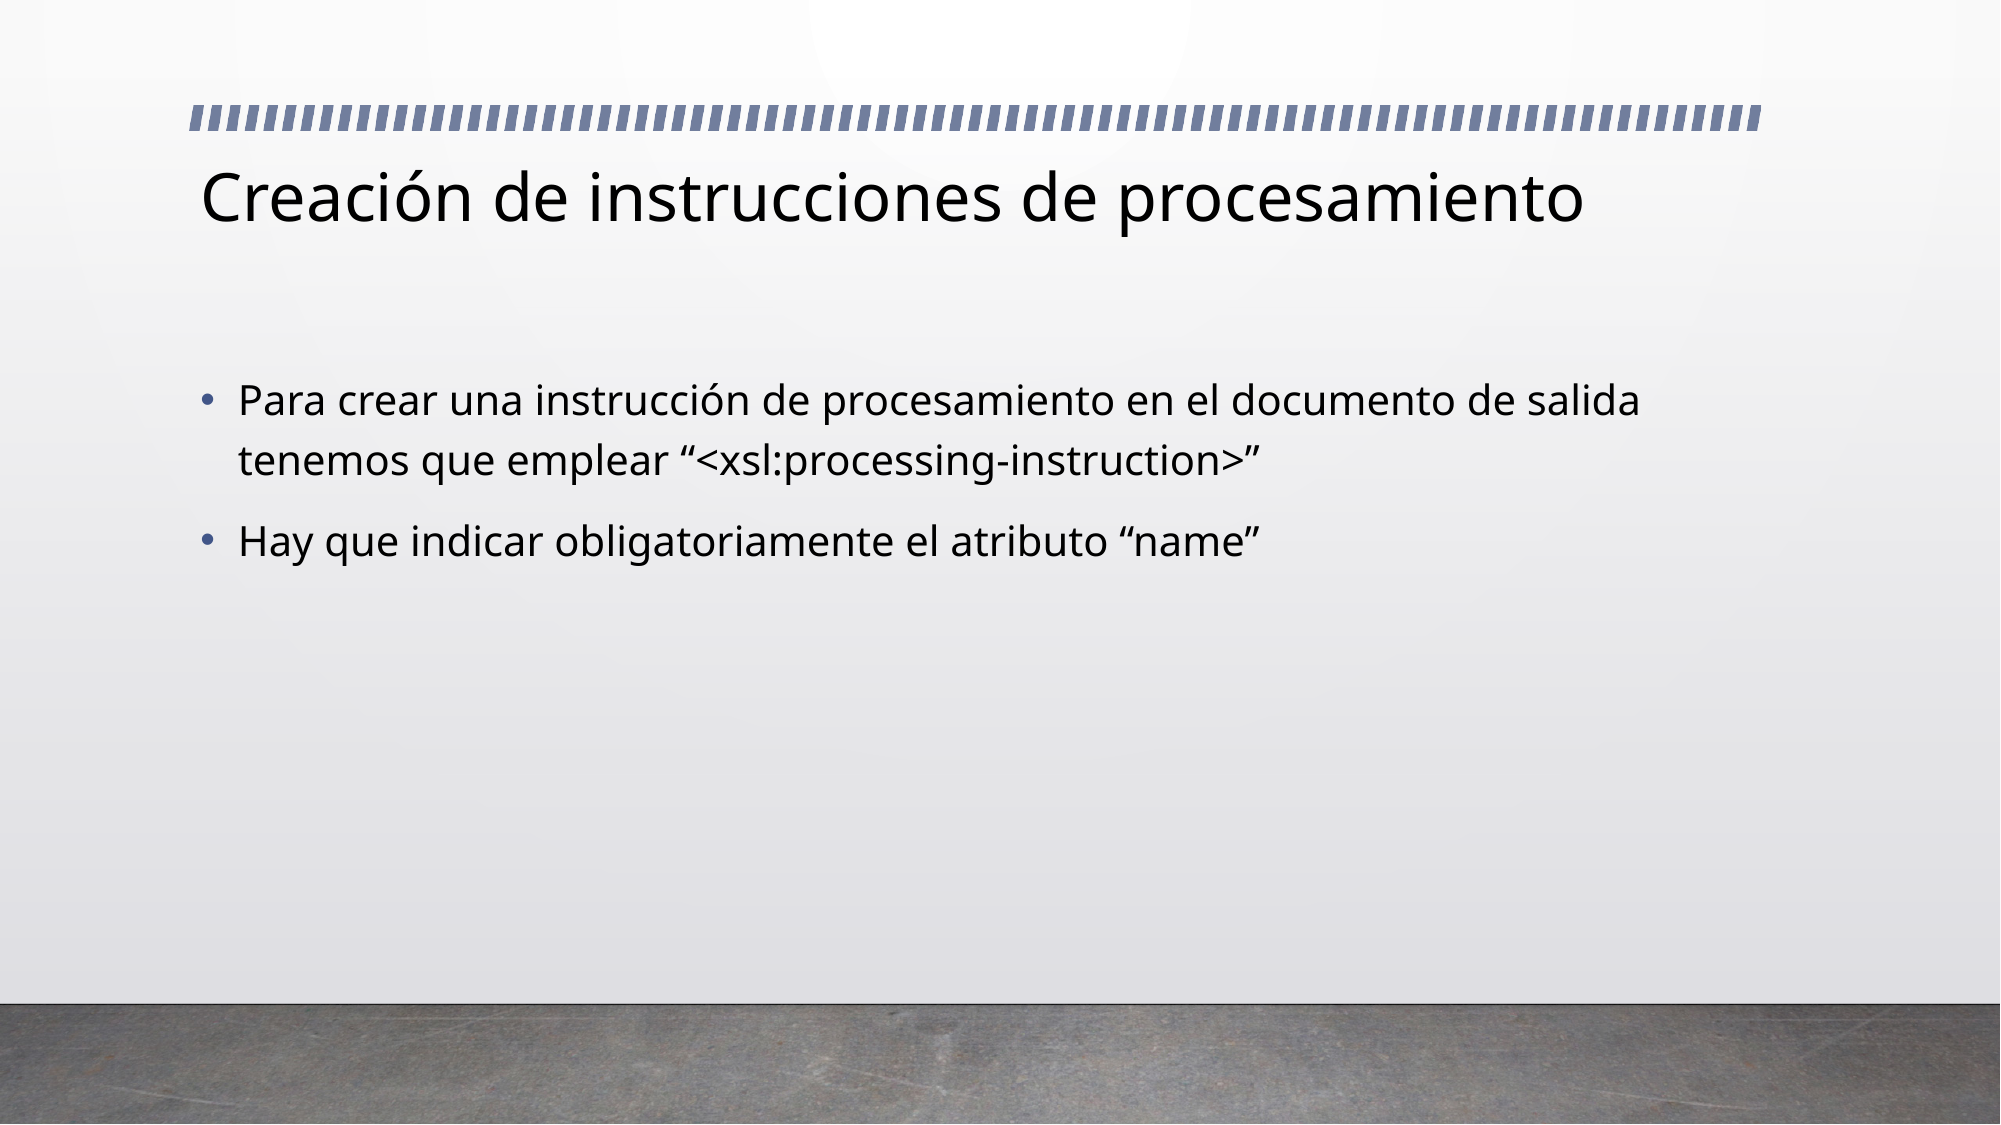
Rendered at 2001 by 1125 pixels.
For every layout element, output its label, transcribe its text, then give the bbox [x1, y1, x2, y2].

list Para crear una instrucción de procesamiento en el documento de salida tenemos que emplear “<xsl:processing-instruction>” Hay que indicar obligatoriamente el atributo “name” [185, 356, 1761, 897]
title Creación de instrucciones de procesamiento [185, 156, 1761, 329]
picture [0, 1004, 2000, 1124]
